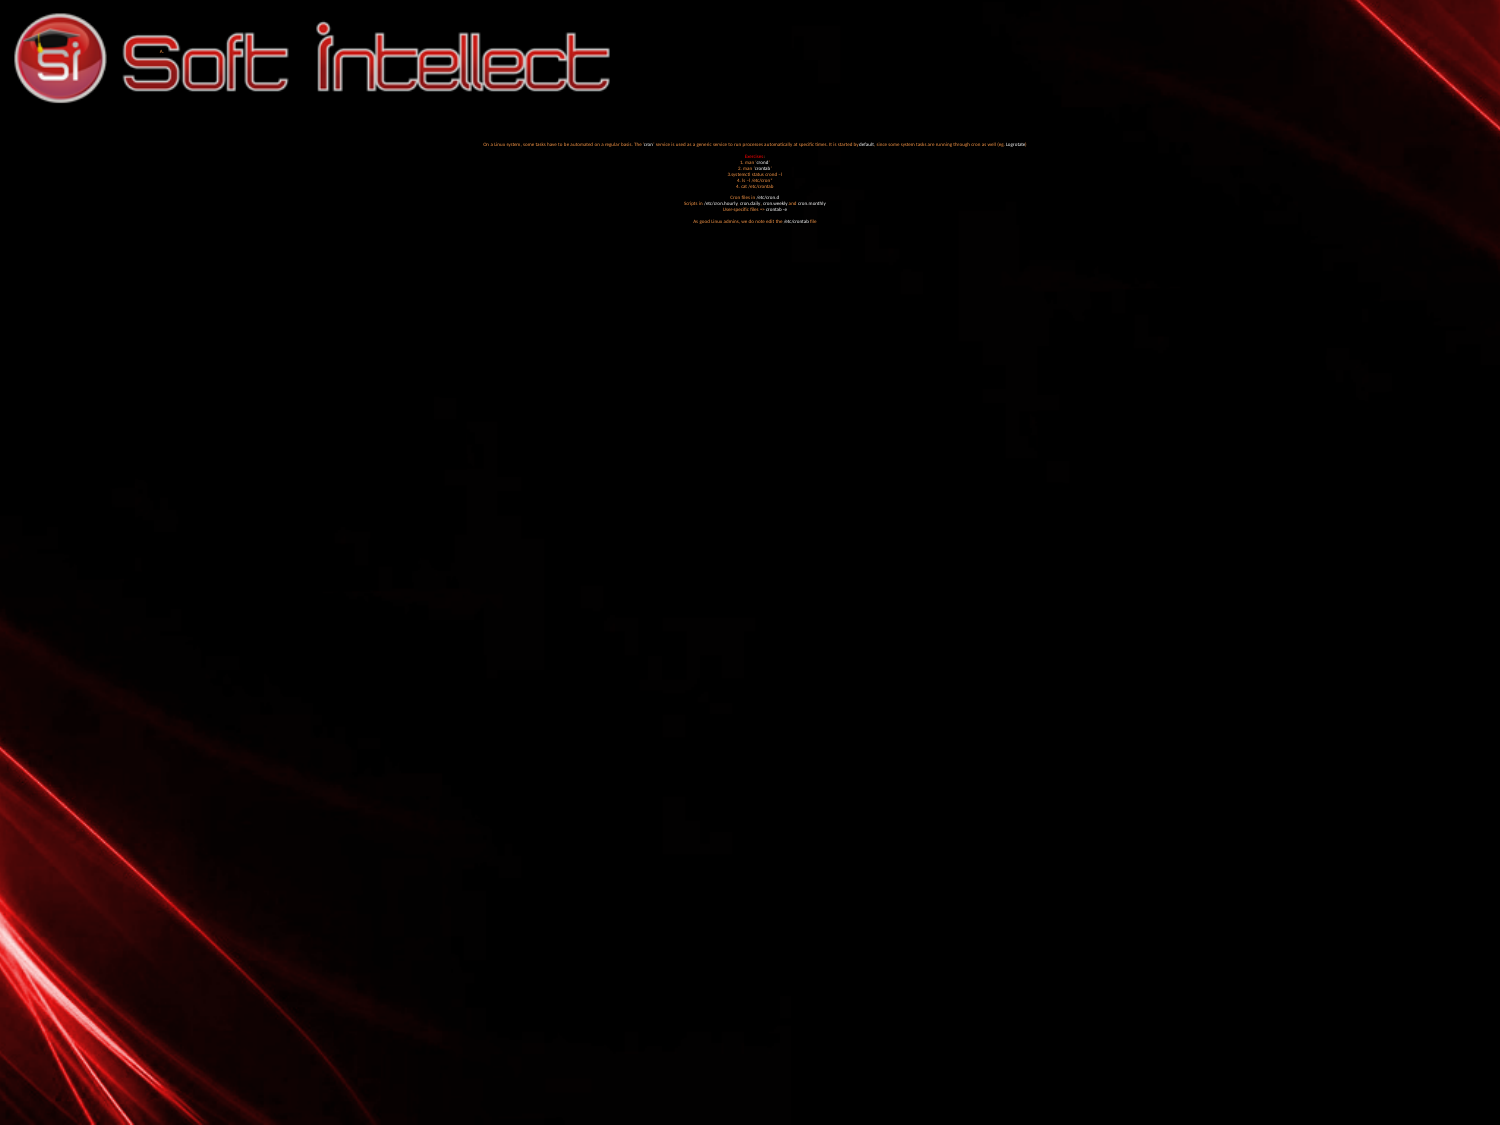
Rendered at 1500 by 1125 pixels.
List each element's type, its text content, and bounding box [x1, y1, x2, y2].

picture [0, 0, 1500, 1125]
title On a Linux system, some tasks have to be automated on a regular basis. The ‘cron’ service is used as a generic service to run processes automatically at specific times. It is started by default, since some system tasks are running through cron as well (eg. Logrotate) Exercises: 1. man ‘crond’ 2. man ‘crontab’ 3.systemctl status crond –l 4. ls –l /etc/cron* 4. cat /etc/crontab Cron files in /etc/cron.d Scripts in /etc/cron.hourly, cron.daily, cron.weekly and cron.monthly User-specific files => crontab -e As good Linux admins, we do note edit the /etc/crontab file [75, 45, 1425, 233]
